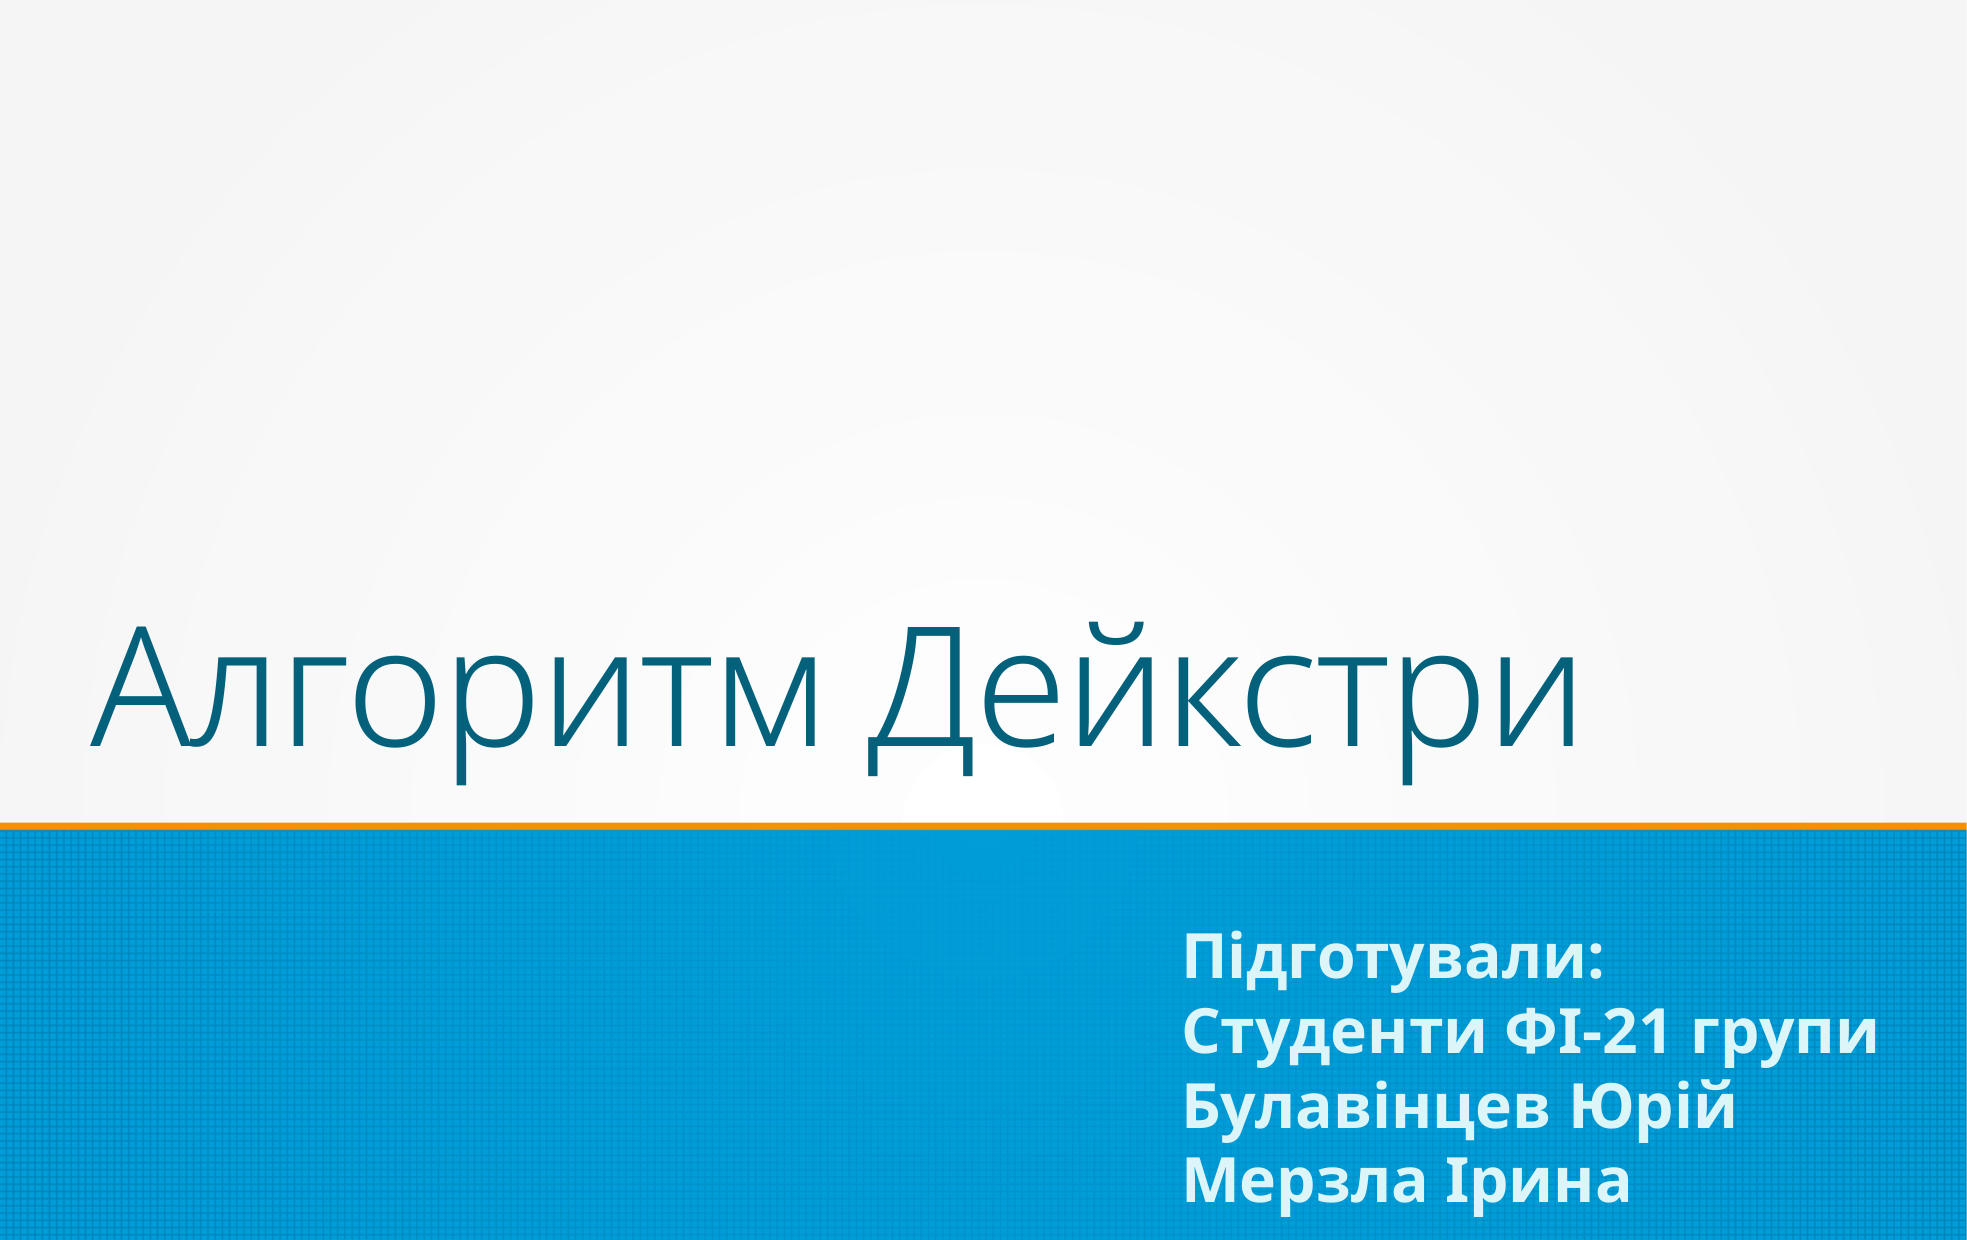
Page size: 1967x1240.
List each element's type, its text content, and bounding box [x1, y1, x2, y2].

text_box Підготували: Студенти ФІ-21 групи Булавінцев Юрій Мерзла Ірина [1181, 915, 1961, 1240]
picture [0, 0, 1967, 830]
text_box Алгоритм Дейкстри [90, 49, 1862, 780]
